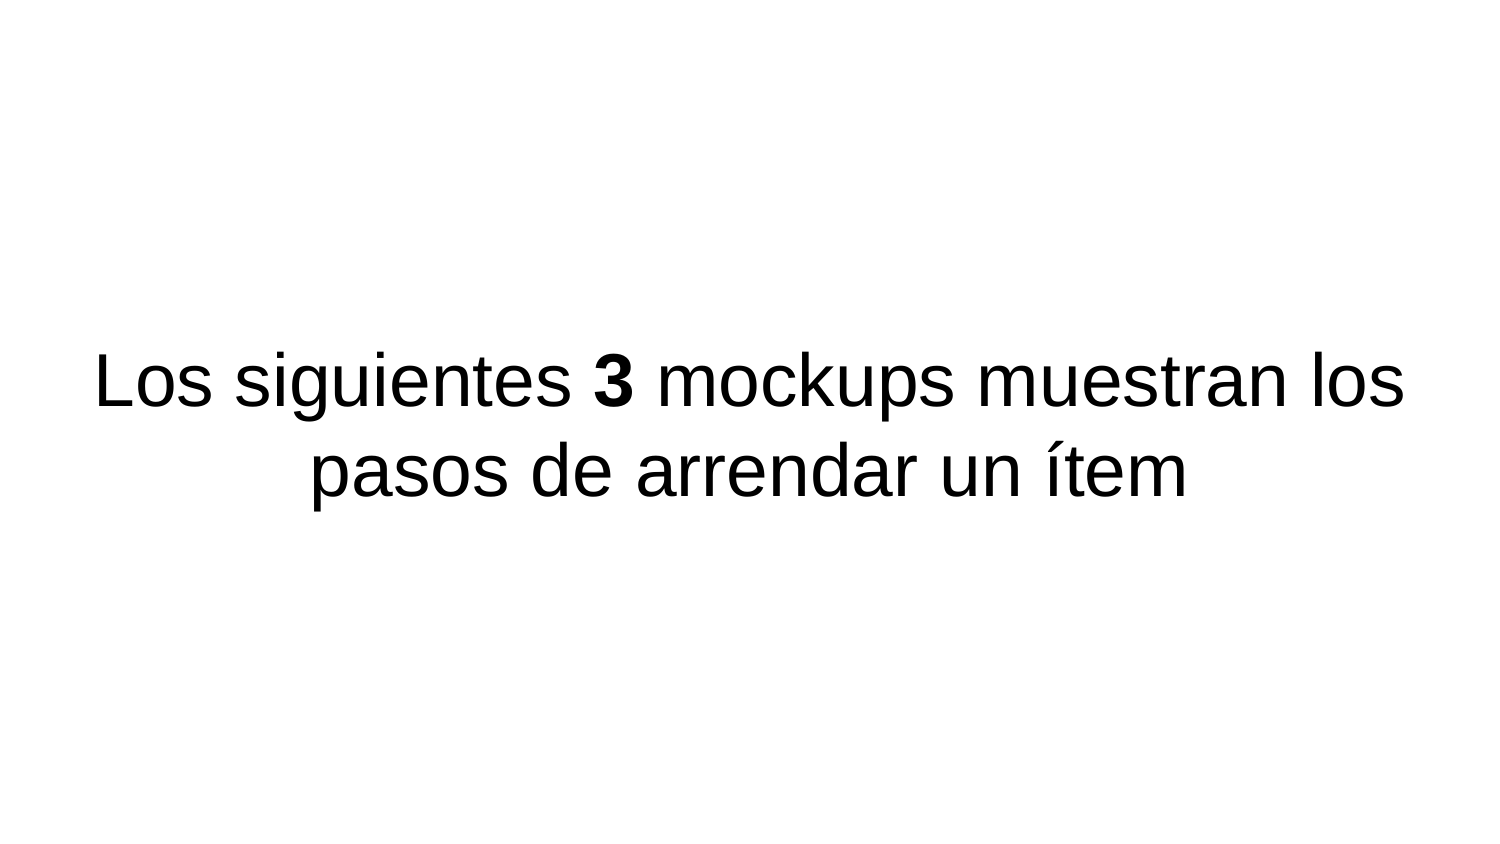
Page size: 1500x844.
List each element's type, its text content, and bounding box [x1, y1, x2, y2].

title Los siguientes 3 mockups muestran los pasos de arrendar un ítem [51, 352, 1449, 491]
